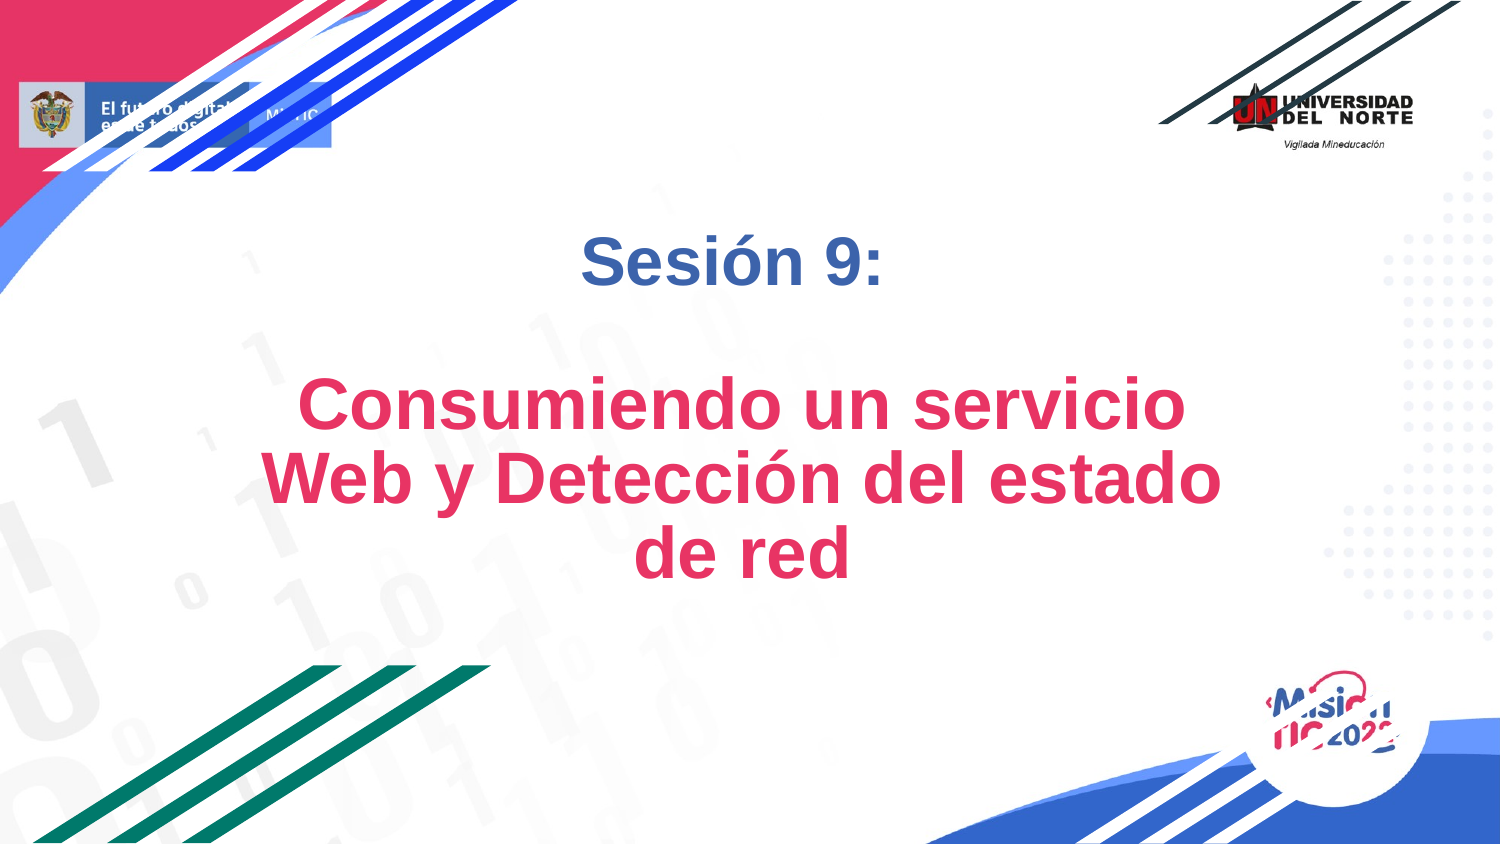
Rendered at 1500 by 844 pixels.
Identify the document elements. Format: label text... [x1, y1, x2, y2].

text_box [367, 653, 1133, 731]
picture [136, 698, 367, 844]
title Sesión 9: Consumiendo un servicio Web y Detección del estado de red [199, 183, 1286, 640]
picture [0, 0, 1500, 844]
